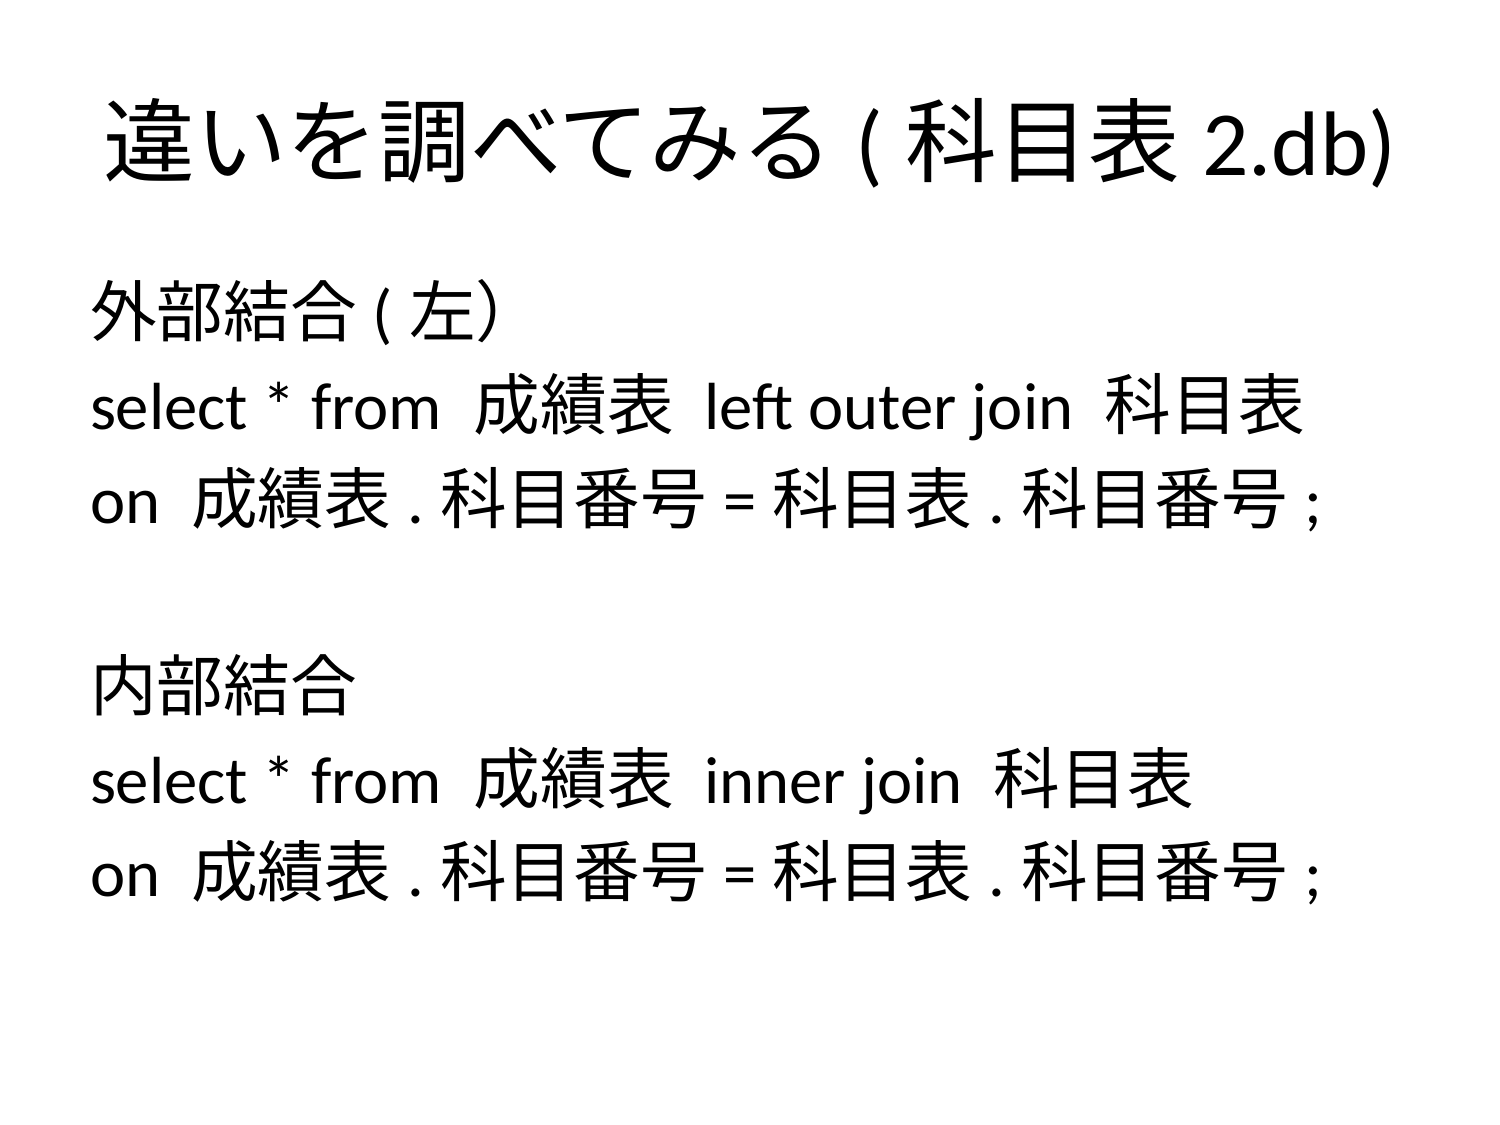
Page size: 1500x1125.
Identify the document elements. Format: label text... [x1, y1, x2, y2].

list 外部結合(左） select * from 成績表 left outer join 科目表 on 成績表.科目番号=科目表.科目番号; 内部結合 select * from 成績表 inner join 科目表 on 成績表.科目番号=科目表.科目番号; [75, 262, 1425, 1005]
title 違いを調べてみる(科目表2.db) [75, 45, 1425, 233]
